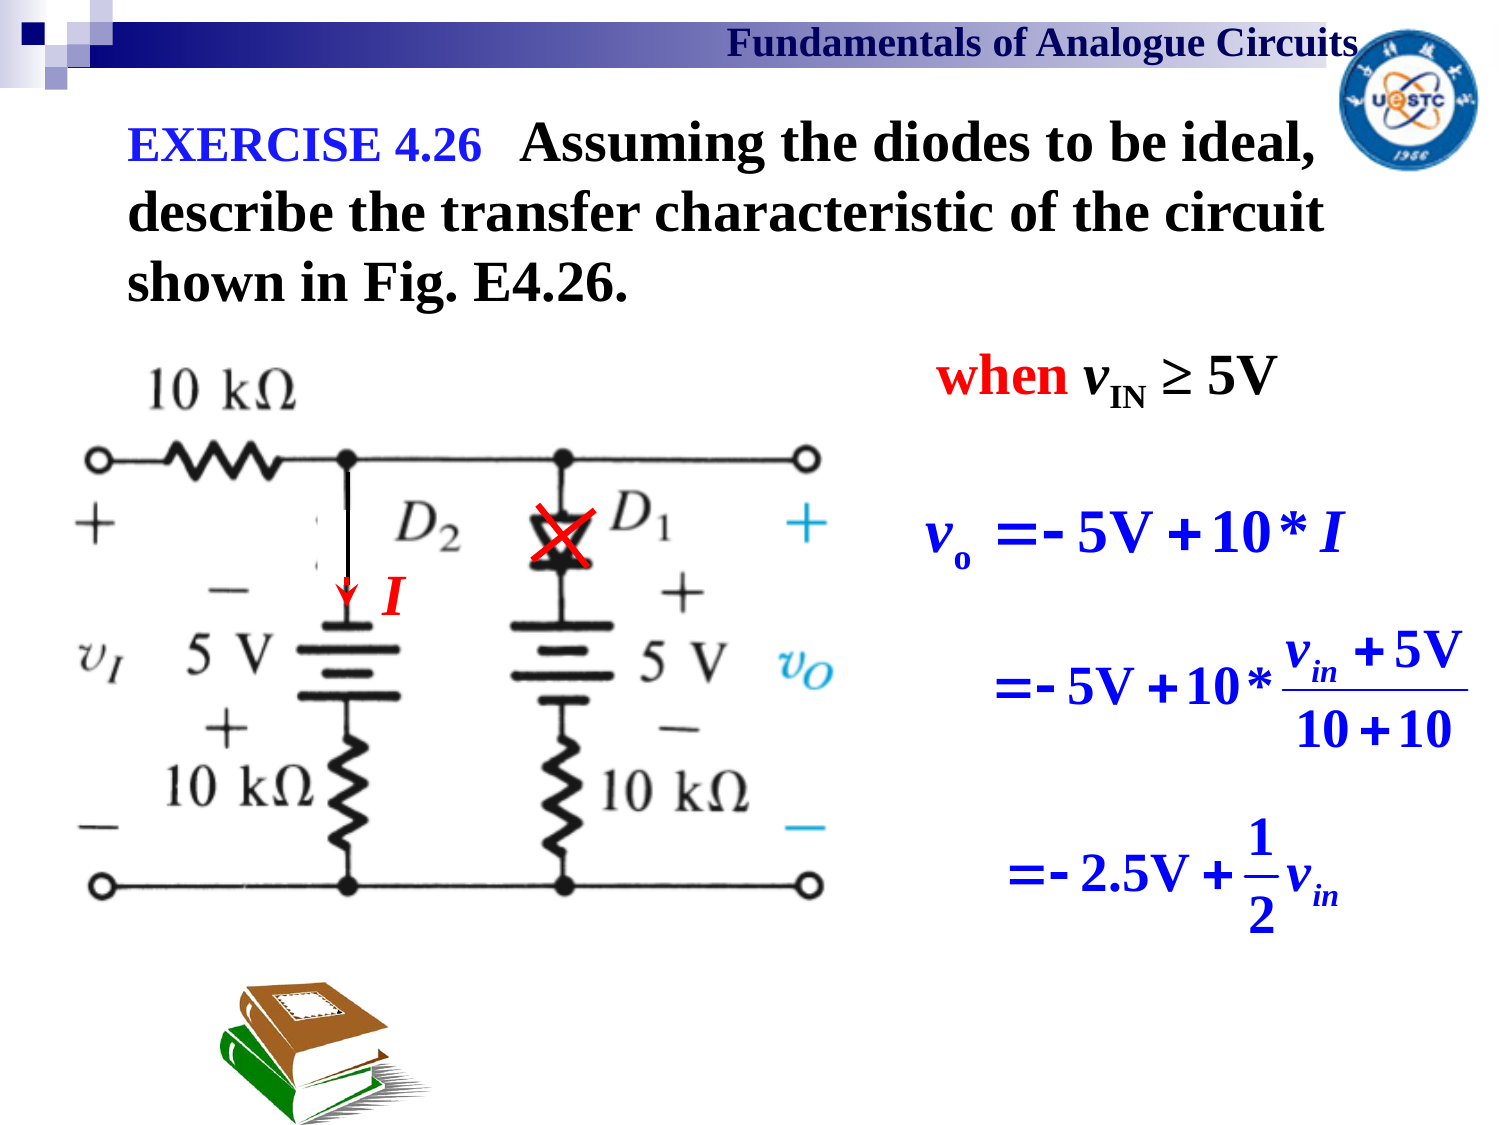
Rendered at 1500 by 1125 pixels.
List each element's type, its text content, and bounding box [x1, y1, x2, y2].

text_box EXERCISE 4.26 Assuming the diodes to be ideal, describe the transfer characteristic of the circuit shown in Fig. E4.26. [112, 95, 1375, 321]
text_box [983, 612, 1481, 761]
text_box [346, 552, 422, 627]
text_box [317, 472, 380, 585]
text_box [996, 799, 1352, 947]
picture [219, 982, 433, 1125]
picture [1326, 4, 1493, 183]
text_box when vIN ≥ 5V [921, 328, 1347, 490]
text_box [916, 490, 1362, 584]
picture [37, 352, 862, 926]
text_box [532, 504, 595, 568]
text_box Fundamentals of Analogue Circuits [723, 12, 1326, 67]
